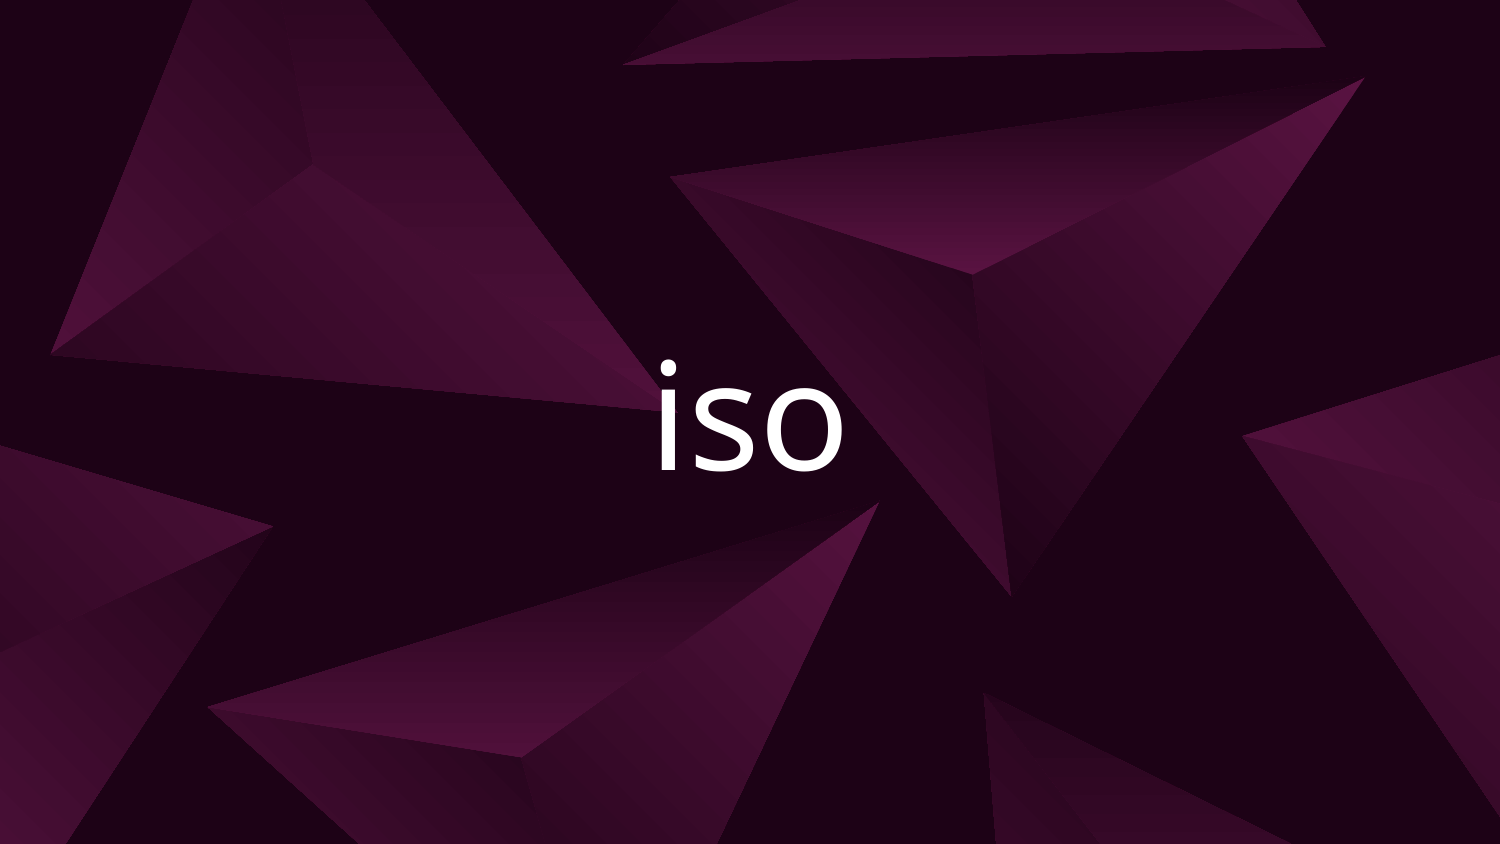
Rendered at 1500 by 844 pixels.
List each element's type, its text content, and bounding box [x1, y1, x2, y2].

title iso [218, 326, 1282, 517]
